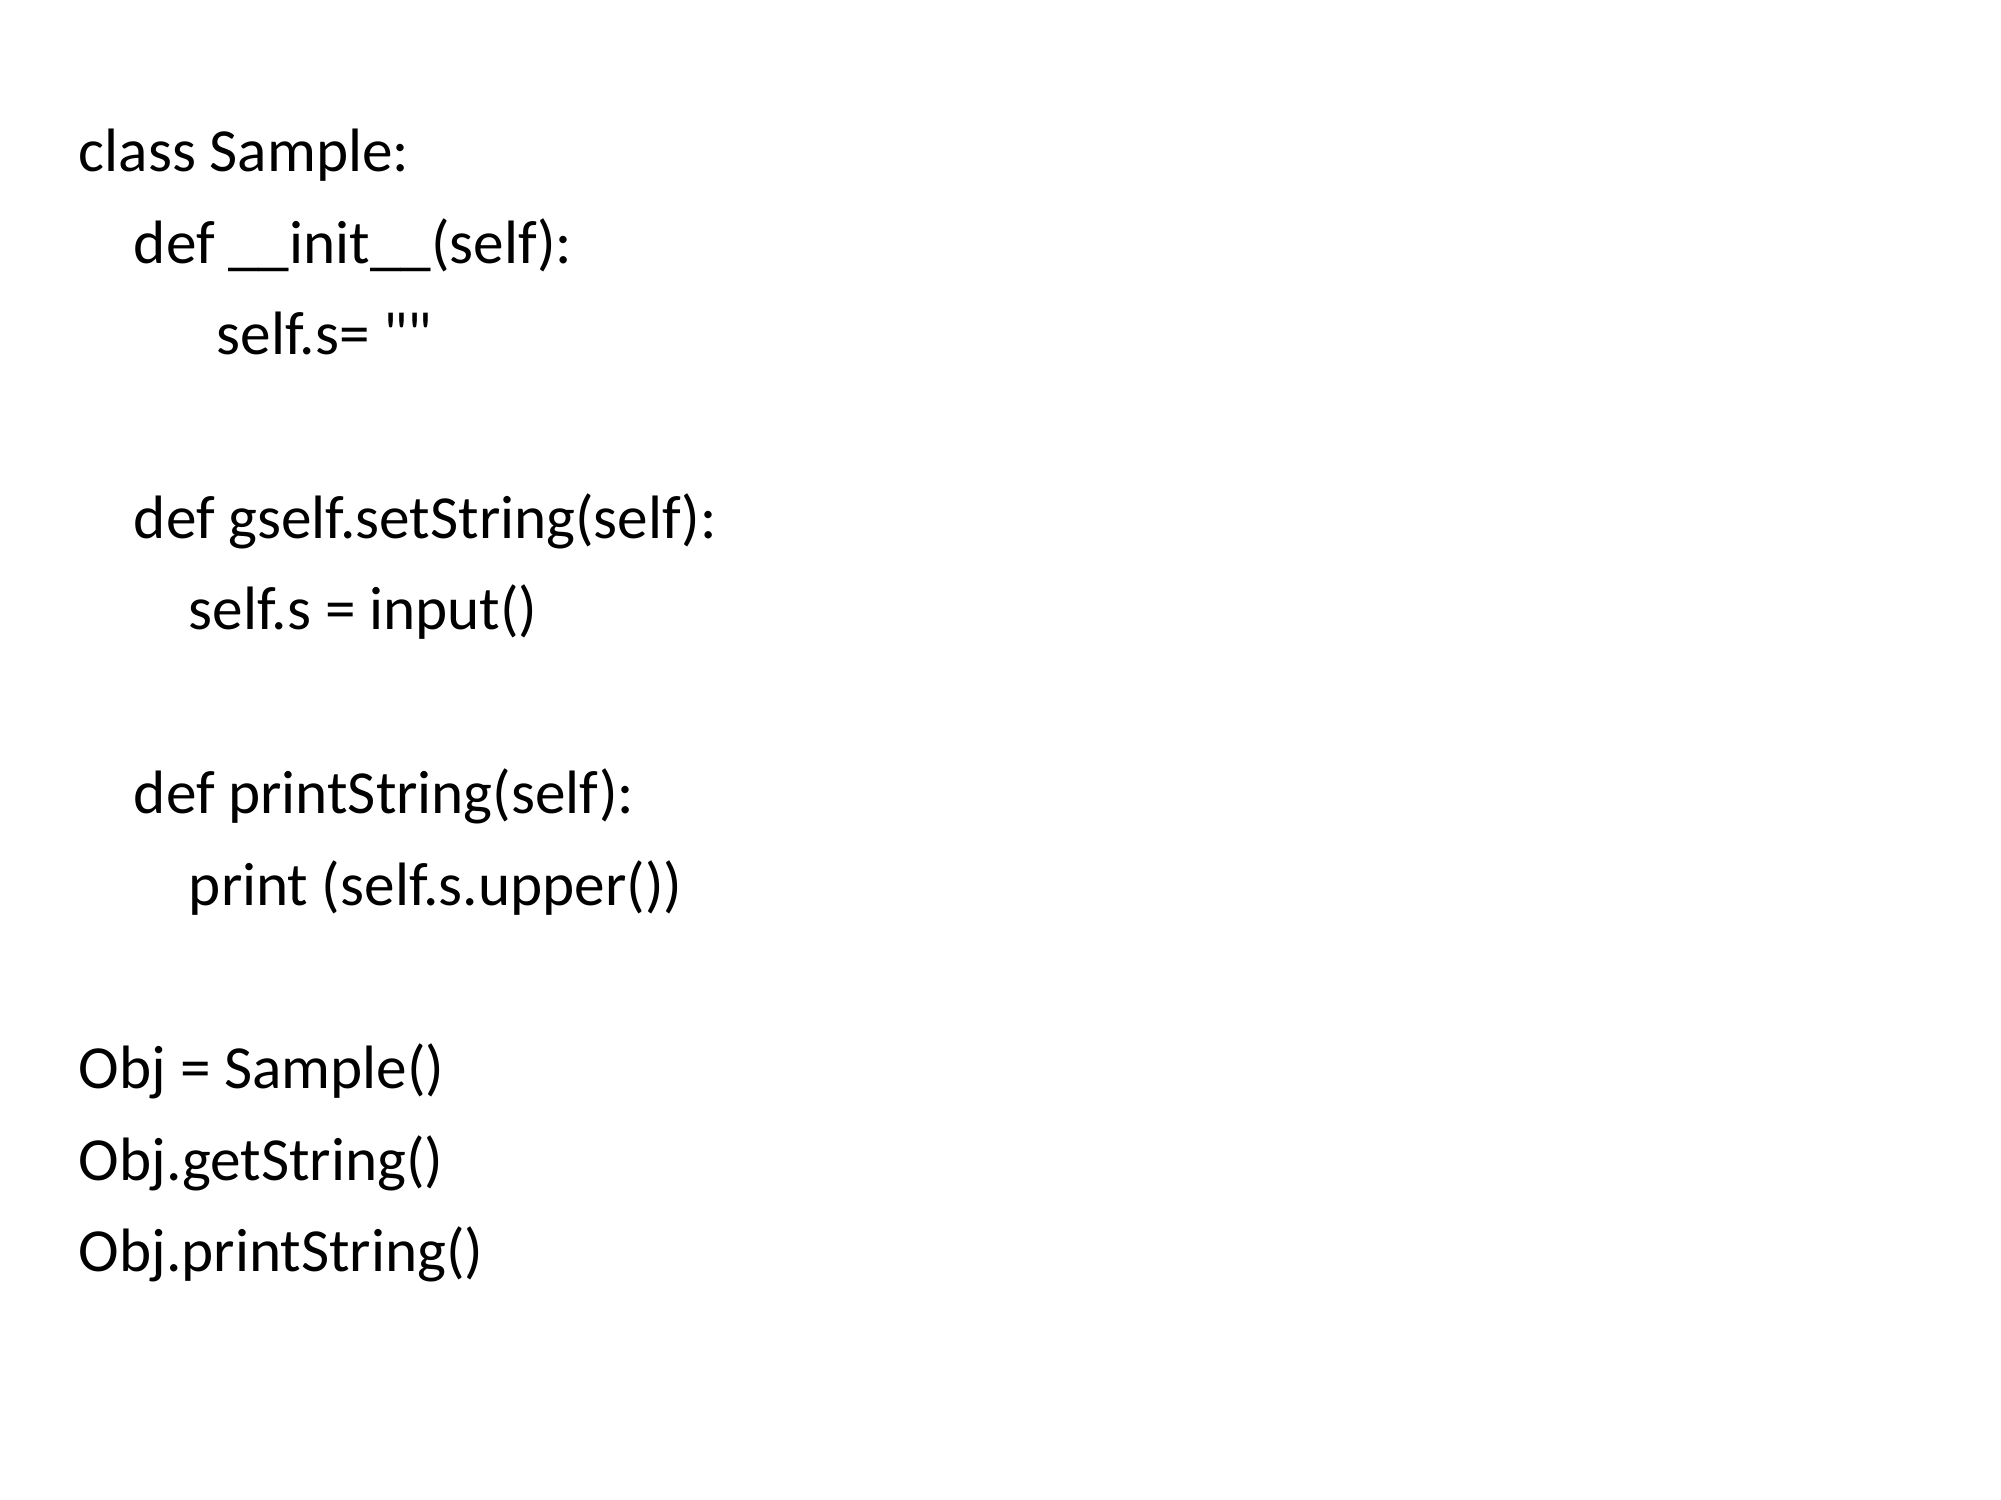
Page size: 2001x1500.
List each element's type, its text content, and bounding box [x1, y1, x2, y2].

subtitle class Sample: def __init__(self): self.s= "" def gself.setString(self): self.s = input() def printString(self): print (self.s.upper()) Obj = Sample() Obj.getString() Obj.printString() [64, 110, 1943, 1306]
